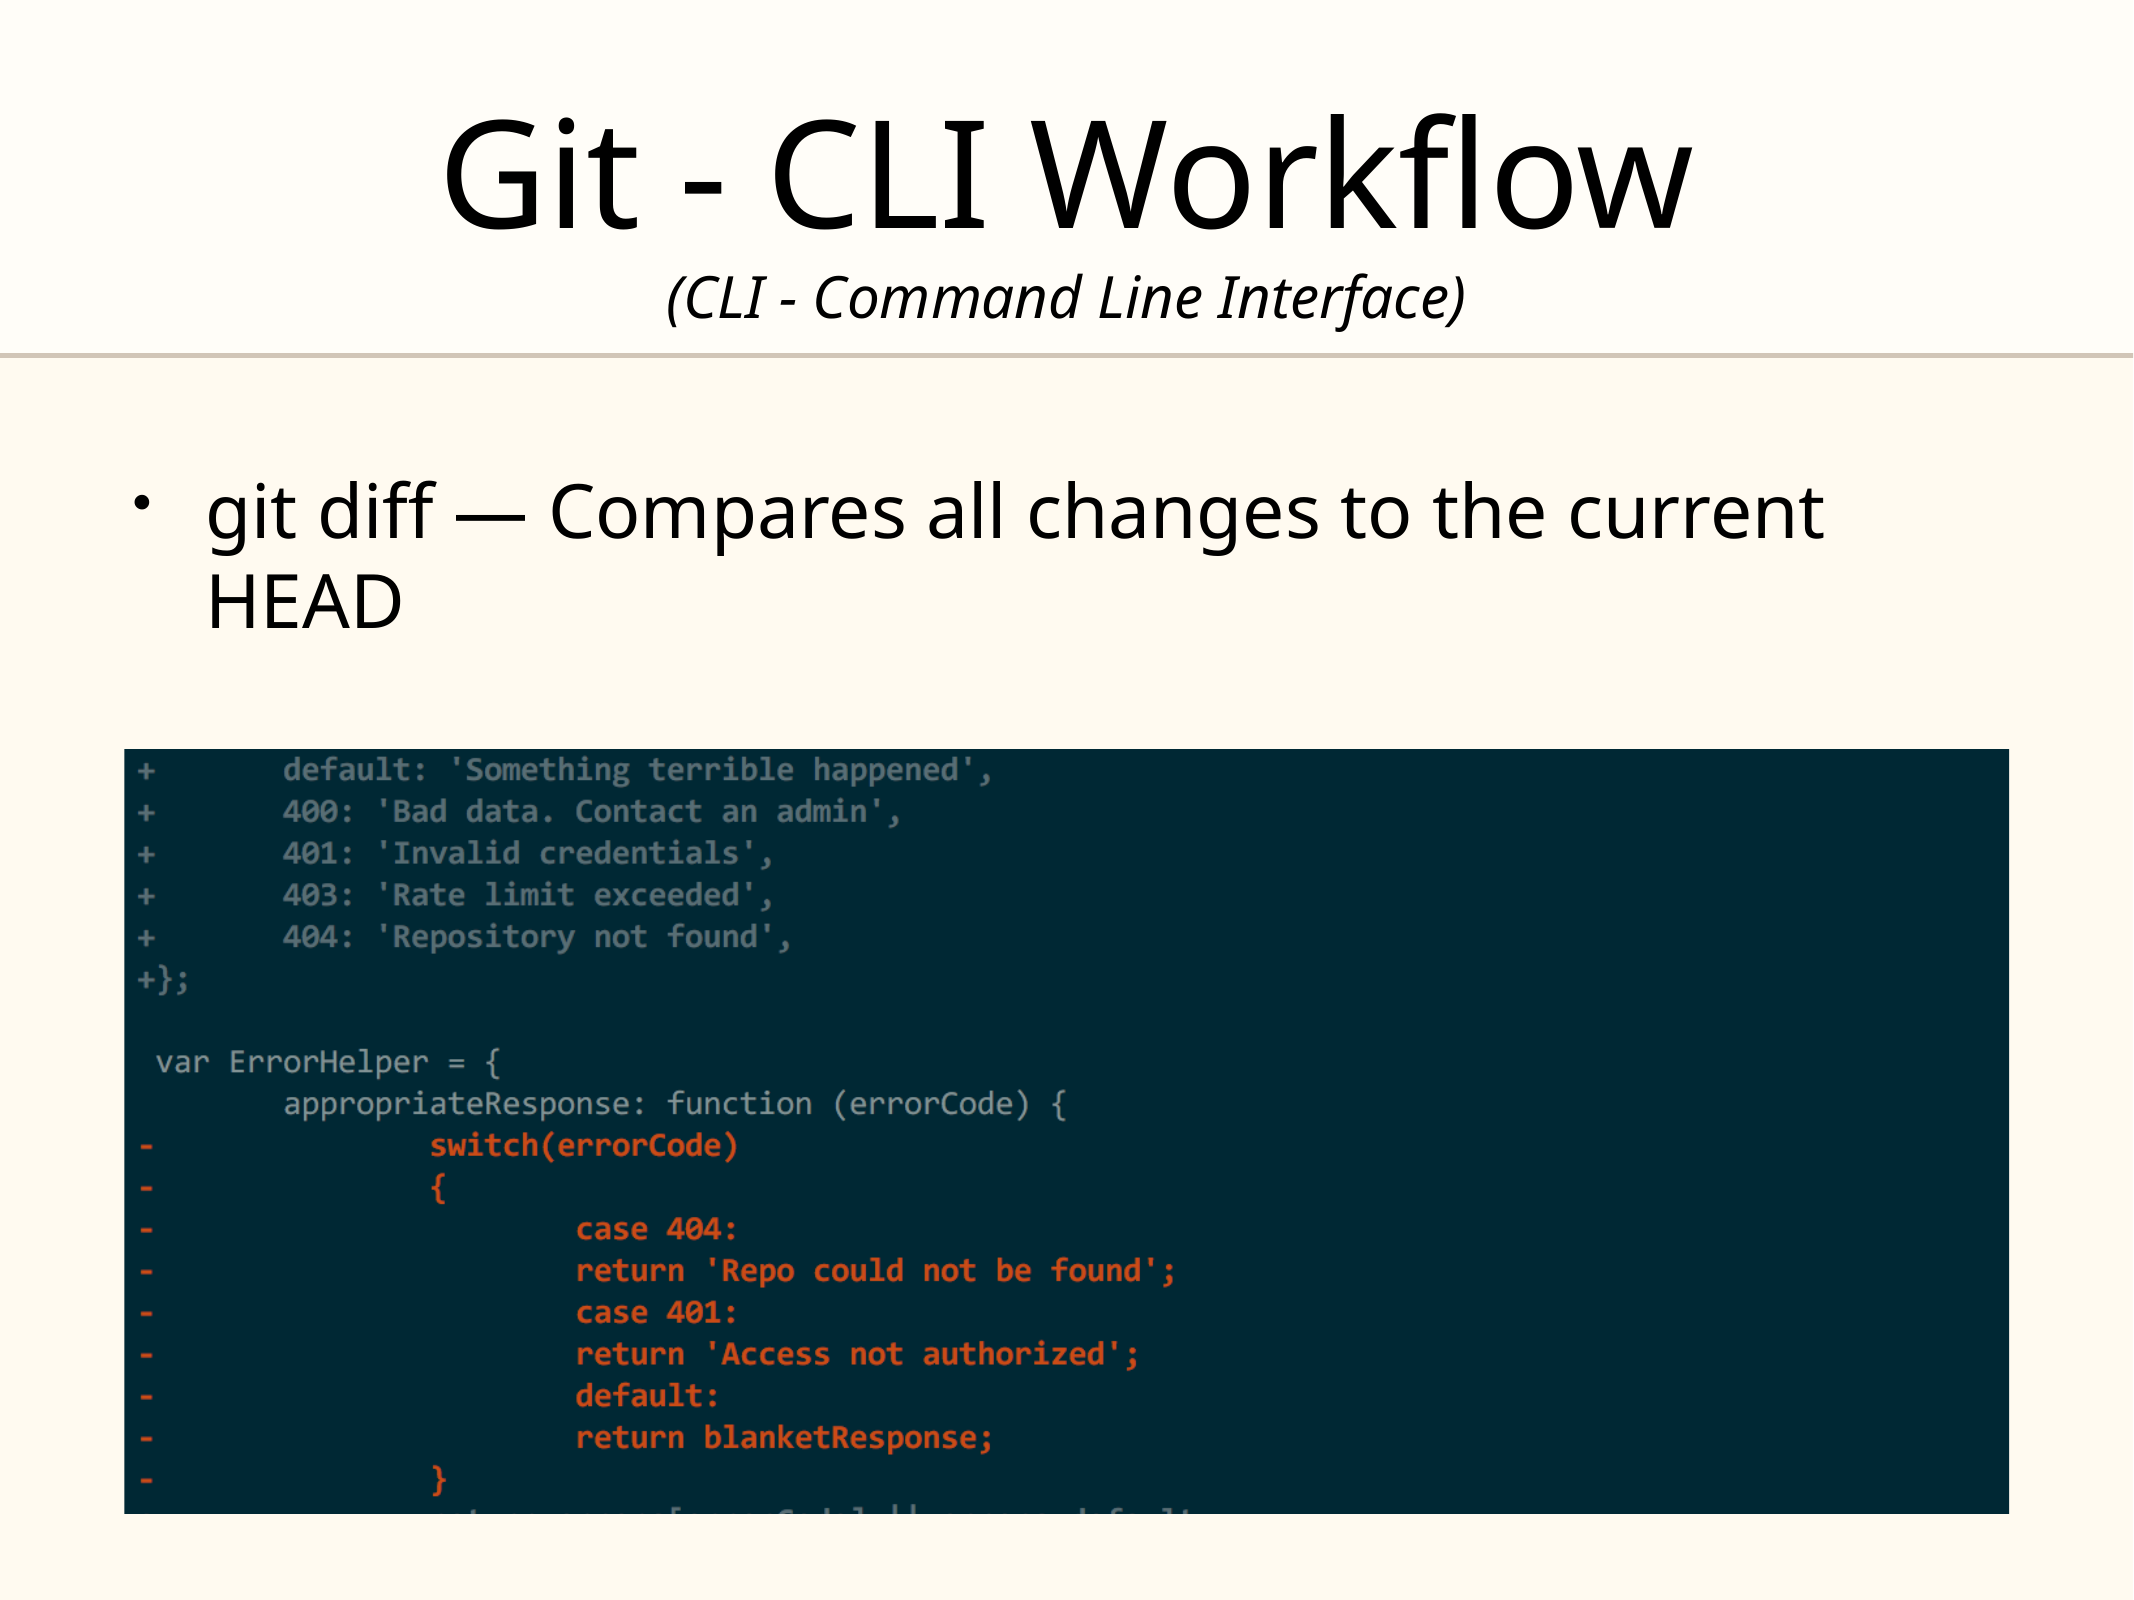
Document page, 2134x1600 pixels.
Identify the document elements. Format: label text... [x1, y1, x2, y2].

picture [874, 799, 880, 807]
picture [796, 1430, 812, 1449]
picture [177, 983, 186, 995]
picture [176, 1056, 190, 1073]
picture [159, 965, 172, 995]
picture [284, 1056, 301, 1073]
picture [851, 763, 867, 786]
picture [668, 1090, 684, 1114]
picture [449, 846, 464, 864]
picture [815, 757, 829, 780]
picture [1053, 1090, 1065, 1121]
title Git - CLI Workflow [0, 0, 2134, 357]
picture [467, 758, 538, 781]
picture [706, 763, 721, 780]
picture [779, 1510, 793, 1515]
picture [631, 925, 646, 948]
picture [924, 757, 957, 781]
picture [1163, 1508, 1172, 1515]
picture [996, 1347, 1013, 1365]
picture [724, 930, 738, 947]
picture [870, 763, 903, 786]
picture [761, 899, 770, 911]
picture [724, 1098, 738, 1115]
picture [671, 1507, 680, 1515]
picture [760, 1263, 794, 1287]
picture [157, 1056, 173, 1072]
picture [906, 1098, 922, 1115]
picture [340, 1056, 355, 1073]
picture [486, 1092, 501, 1114]
picture [669, 800, 701, 823]
picture [966, 757, 971, 765]
picture [576, 1383, 592, 1407]
picture [487, 882, 501, 905]
picture [430, 799, 446, 823]
picture [835, 1090, 845, 1120]
picture [924, 1347, 939, 1365]
picture [741, 1347, 756, 1365]
picture [381, 882, 387, 891]
picture [669, 1347, 683, 1364]
picture [448, 1139, 466, 1155]
picture [960, 1098, 976, 1115]
picture [559, 757, 573, 780]
picture [778, 799, 830, 823]
picture [650, 804, 665, 823]
picture [778, 1347, 794, 1365]
picture [394, 800, 410, 821]
list git diff — Compares all changes to the current HEAD [123, 450, 2010, 657]
picture [760, 1347, 774, 1365]
picture [633, 1134, 665, 1157]
picture [304, 1098, 319, 1121]
picture [710, 1258, 715, 1266]
picture [727, 1306, 734, 1312]
picture [468, 1131, 483, 1155]
picture [997, 1098, 1013, 1115]
picture [381, 924, 386, 932]
picture [578, 1347, 611, 1365]
picture [381, 841, 387, 849]
picture [138, 846, 155, 863]
picture [722, 1343, 740, 1364]
picture [1112, 1341, 1117, 1350]
picture [413, 804, 427, 823]
picture [778, 1425, 794, 1448]
picture [760, 1430, 774, 1448]
picture [632, 846, 646, 863]
picture [613, 763, 629, 787]
picture [851, 804, 866, 821]
picture [631, 800, 646, 823]
picture [1129, 1348, 1136, 1354]
picture [141, 1478, 152, 1483]
picture [558, 884, 573, 906]
picture [413, 846, 427, 863]
picture [377, 1056, 410, 1080]
picture [741, 924, 756, 948]
picture [1016, 1347, 1031, 1364]
picture [833, 763, 847, 781]
picture [822, 1508, 829, 1515]
picture [726, 1131, 736, 1162]
picture [851, 1343, 902, 1365]
picture [649, 758, 665, 781]
picture [141, 1228, 152, 1232]
picture [650, 882, 701, 906]
picture [595, 804, 611, 823]
picture [504, 1138, 519, 1157]
picture [651, 1347, 666, 1364]
picture [393, 758, 409, 781]
picture [906, 763, 920, 780]
picture [709, 1400, 716, 1407]
picture [632, 1305, 648, 1324]
picture [322, 884, 337, 906]
picture [851, 1098, 866, 1115]
picture [1124, 1258, 1140, 1282]
picture [613, 929, 629, 948]
picture [595, 1382, 630, 1407]
picture [413, 929, 428, 948]
picture [1111, 1507, 1122, 1515]
picture [138, 888, 155, 905]
picture [341, 1098, 355, 1114]
picture [139, 763, 155, 780]
picture [505, 881, 538, 905]
picture [614, 1221, 628, 1240]
picture [705, 1425, 721, 1449]
picture [487, 839, 501, 863]
picture [686, 929, 719, 948]
picture [796, 1347, 811, 1365]
picture [723, 1259, 739, 1281]
picture [541, 881, 556, 905]
picture [596, 930, 610, 947]
picture [396, 1098, 410, 1114]
picture [449, 1092, 464, 1115]
picture [685, 1384, 701, 1407]
picture [893, 1505, 897, 1515]
picture [667, 1133, 701, 1157]
picture [468, 841, 483, 863]
picture [283, 925, 337, 948]
picture [484, 1134, 500, 1157]
picture [869, 1430, 884, 1449]
picture [942, 1430, 957, 1449]
picture [503, 925, 519, 948]
picture [669, 1383, 684, 1406]
picture [283, 884, 319, 906]
picture [667, 1301, 703, 1324]
picture [141, 1144, 152, 1149]
picture [141, 1270, 152, 1274]
picture [614, 804, 628, 821]
picture [558, 931, 575, 954]
picture [578, 1259, 628, 1282]
picture [705, 1098, 720, 1114]
picture [870, 1098, 885, 1114]
picture [486, 931, 501, 947]
picture [340, 763, 354, 781]
picture [1127, 1358, 1136, 1371]
picture [541, 1098, 592, 1121]
picture [887, 1258, 902, 1282]
picture [141, 1353, 152, 1358]
picture [741, 1430, 756, 1449]
picture [761, 1098, 774, 1114]
picture [710, 1341, 715, 1350]
picture [141, 1395, 152, 1399]
picture [141, 1311, 152, 1316]
picture [322, 842, 337, 863]
picture [577, 841, 610, 864]
picture [780, 941, 789, 953]
picture [668, 923, 684, 947]
picture [869, 1258, 885, 1281]
picture [942, 1343, 975, 1365]
picture [522, 1133, 537, 1155]
picture [632, 1431, 646, 1449]
picture [778, 1098, 794, 1115]
picture [542, 930, 556, 947]
picture [432, 1465, 446, 1496]
picture [723, 804, 738, 823]
picture [284, 757, 300, 781]
picture [285, 1098, 299, 1115]
picture [761, 757, 775, 780]
picture [741, 1263, 757, 1282]
picture [668, 762, 684, 781]
picture [596, 763, 610, 780]
picture [577, 1222, 592, 1240]
picture [413, 888, 427, 906]
picture [741, 1092, 756, 1115]
picture [747, 841, 752, 849]
picture [851, 1430, 867, 1449]
picture [632, 1264, 646, 1282]
picture [430, 847, 447, 863]
picture [614, 1305, 628, 1324]
picture [1052, 1257, 1103, 1282]
picture [283, 800, 337, 823]
picture [1070, 1341, 1103, 1365]
picture [724, 846, 738, 864]
picture [705, 1301, 721, 1322]
picture [649, 842, 665, 864]
picture [304, 1051, 337, 1072]
picture [687, 1098, 701, 1115]
picture [632, 1222, 648, 1240]
picture [997, 1258, 1031, 1282]
picture [504, 1098, 520, 1115]
picture [613, 846, 629, 864]
picture [687, 846, 701, 864]
picture [595, 888, 611, 906]
picture [1018, 1090, 1027, 1120]
picture [195, 1056, 209, 1072]
picture [728, 1317, 734, 1324]
picture [669, 1263, 683, 1281]
picture [578, 764, 593, 780]
picture [669, 1430, 683, 1448]
picture [141, 1186, 152, 1191]
picture [889, 1098, 903, 1114]
picture [814, 1263, 829, 1282]
picture [747, 882, 752, 891]
picture [813, 1426, 829, 1449]
picture [231, 1051, 245, 1072]
picture [395, 842, 409, 863]
picture [613, 1098, 629, 1115]
picture [521, 929, 538, 948]
picture [613, 889, 629, 905]
picture [960, 1430, 976, 1449]
picture [541, 846, 555, 864]
picture [761, 858, 770, 870]
picture [833, 1426, 849, 1448]
picture [139, 929, 155, 947]
picture [595, 1305, 610, 1324]
picture [358, 764, 373, 781]
picture [503, 841, 519, 864]
picture [979, 1341, 993, 1364]
picture [778, 763, 794, 781]
picture [432, 1098, 446, 1115]
picture [797, 1098, 811, 1114]
picture [1148, 1258, 1154, 1266]
picture [141, 1437, 152, 1441]
picture [632, 1348, 646, 1365]
picture [651, 1430, 666, 1448]
picture [596, 1098, 610, 1115]
picture [688, 763, 702, 780]
picture [394, 925, 410, 947]
picture [543, 1131, 554, 1162]
picture [539, 758, 555, 781]
picture [303, 756, 337, 781]
picture [377, 757, 392, 780]
picture [612, 1426, 628, 1449]
picture [723, 1425, 739, 1448]
picture [651, 1263, 666, 1281]
picture [578, 1138, 593, 1155]
text_box (CLI - Command Line Interface) [240, 251, 1893, 339]
picture [250, 1056, 264, 1072]
picture [431, 1138, 446, 1157]
picture [577, 800, 592, 823]
picture [468, 929, 482, 948]
picture [724, 764, 739, 780]
picture [596, 1138, 630, 1157]
picture [322, 1098, 337, 1121]
picture [431, 1173, 444, 1204]
picture [632, 888, 646, 906]
picture [833, 798, 848, 821]
picture [1078, 1508, 1085, 1515]
picture [359, 1049, 372, 1072]
picture [503, 800, 519, 823]
picture [1107, 1263, 1121, 1281]
picture [632, 1388, 646, 1407]
picture [394, 884, 410, 905]
picture [283, 842, 319, 864]
picture [911, 1505, 915, 1515]
picture [522, 804, 537, 823]
picture [979, 1091, 993, 1115]
picture [467, 1098, 483, 1115]
picture [578, 1430, 611, 1449]
picture [559, 1138, 575, 1157]
picture [888, 1430, 939, 1454]
picture [1052, 1348, 1066, 1364]
picture [831, 1263, 866, 1282]
picture [560, 846, 575, 863]
picture [414, 1098, 427, 1114]
picture [815, 1347, 829, 1365]
picture [139, 971, 155, 988]
picture [358, 1098, 374, 1115]
picture [667, 1218, 721, 1240]
picture [1163, 1275, 1172, 1287]
picture [889, 816, 898, 828]
picture [577, 1305, 592, 1324]
picture [430, 884, 446, 906]
picture [431, 929, 465, 953]
picture [924, 1259, 975, 1282]
picture [669, 839, 684, 863]
picture [925, 1092, 957, 1115]
picture [595, 1221, 610, 1240]
picture [523, 1098, 537, 1115]
picture [381, 799, 387, 807]
picture [742, 757, 757, 781]
picture [980, 774, 989, 786]
picture [377, 1098, 392, 1121]
picture [980, 1442, 990, 1454]
picture [742, 804, 756, 821]
picture [728, 1233, 734, 1240]
picture [765, 924, 770, 932]
picture [138, 804, 155, 821]
picture [650, 1390, 665, 1407]
picture [486, 804, 500, 823]
picture [268, 1056, 282, 1072]
picture [706, 841, 720, 863]
picture [705, 882, 738, 906]
picture [449, 888, 465, 906]
picture [487, 1048, 499, 1080]
picture [705, 1138, 721, 1157]
picture [467, 799, 482, 823]
picture [853, 1507, 863, 1515]
picture [414, 1056, 428, 1072]
picture [1034, 1340, 1049, 1364]
picture [612, 1343, 628, 1365]
